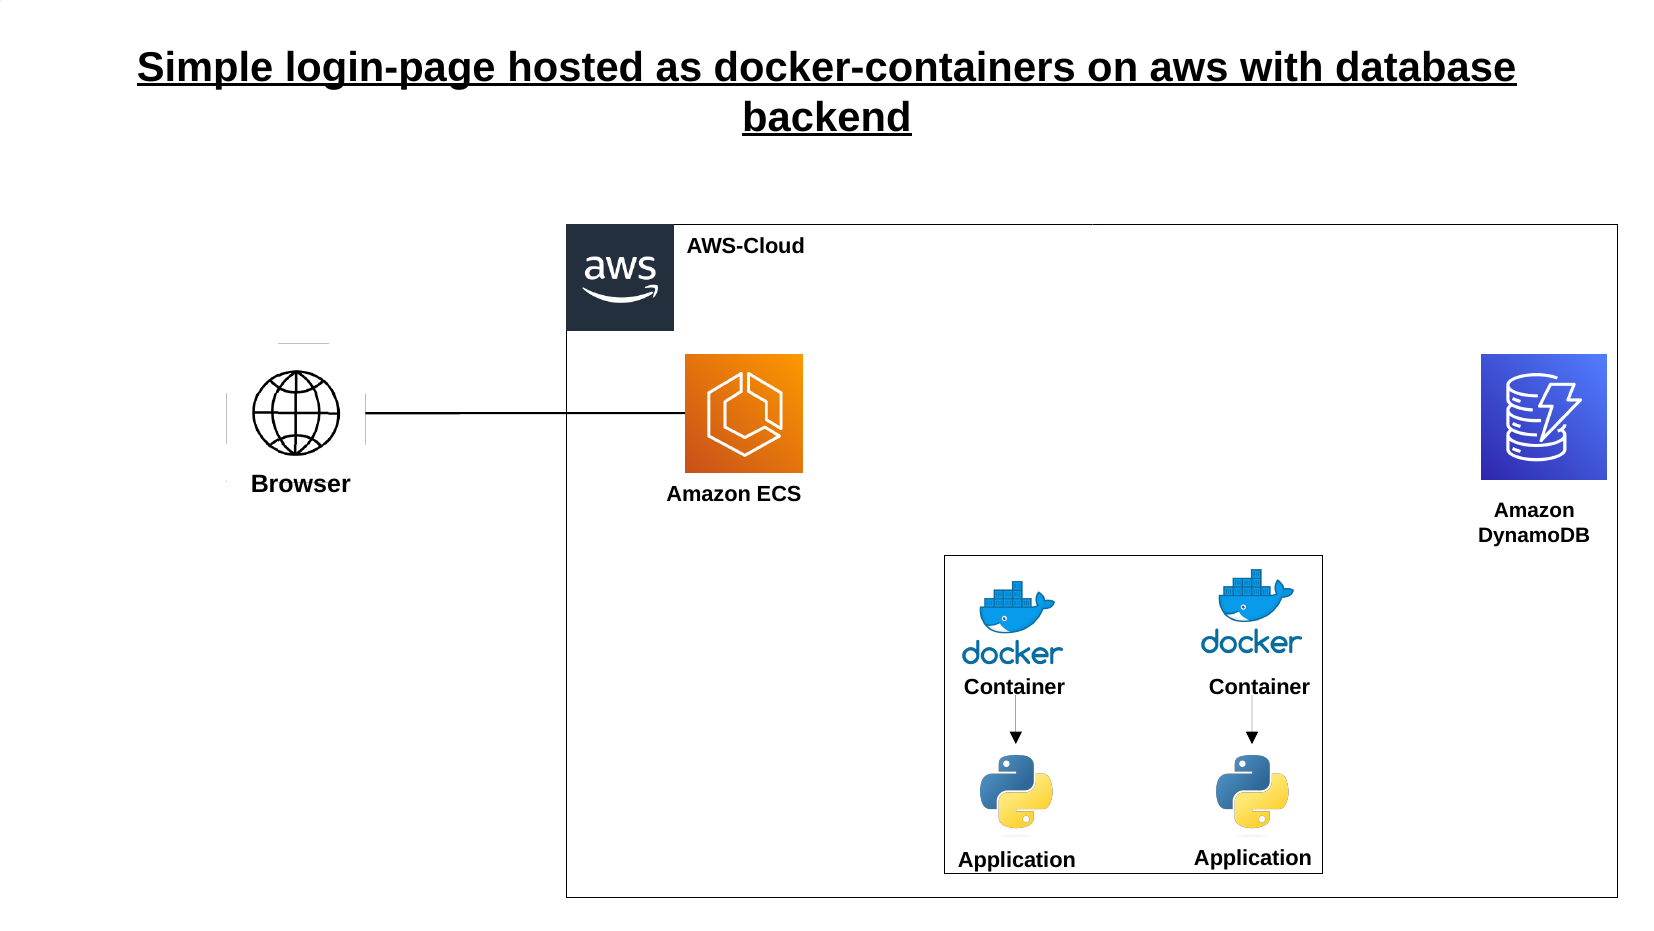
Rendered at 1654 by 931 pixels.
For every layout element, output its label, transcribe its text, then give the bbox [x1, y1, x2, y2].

text_box [944, 733, 1323, 838]
text_box Container [1071, 665, 1448, 733]
text_box Application [829, 838, 1065, 931]
text_box Simple login-page hosted as docker-containers on aws with database backend [82, 11, 1571, 167]
text_box AWS-Cloud [676, 224, 910, 318]
picture [1192, 560, 1312, 662]
text_box Amazon DynamoDB [1346, 487, 1654, 579]
text_box [944, 555, 1323, 665]
picture [684, 354, 804, 473]
text_box [1009, 695, 1023, 745]
text_box Browser [236, 489, 366, 546]
picture [566, 224, 674, 331]
picture [1216, 755, 1291, 837]
picture [979, 755, 1055, 837]
picture [953, 572, 1072, 674]
text_box Amazon ECS [543, 472, 919, 514]
text_box [566, 224, 1618, 898]
picture [1481, 354, 1607, 480]
text_box [1245, 695, 1259, 745]
text_box Application [1065, 836, 1441, 931]
text_box Container [826, 665, 1071, 733]
picture [226, 342, 366, 483]
